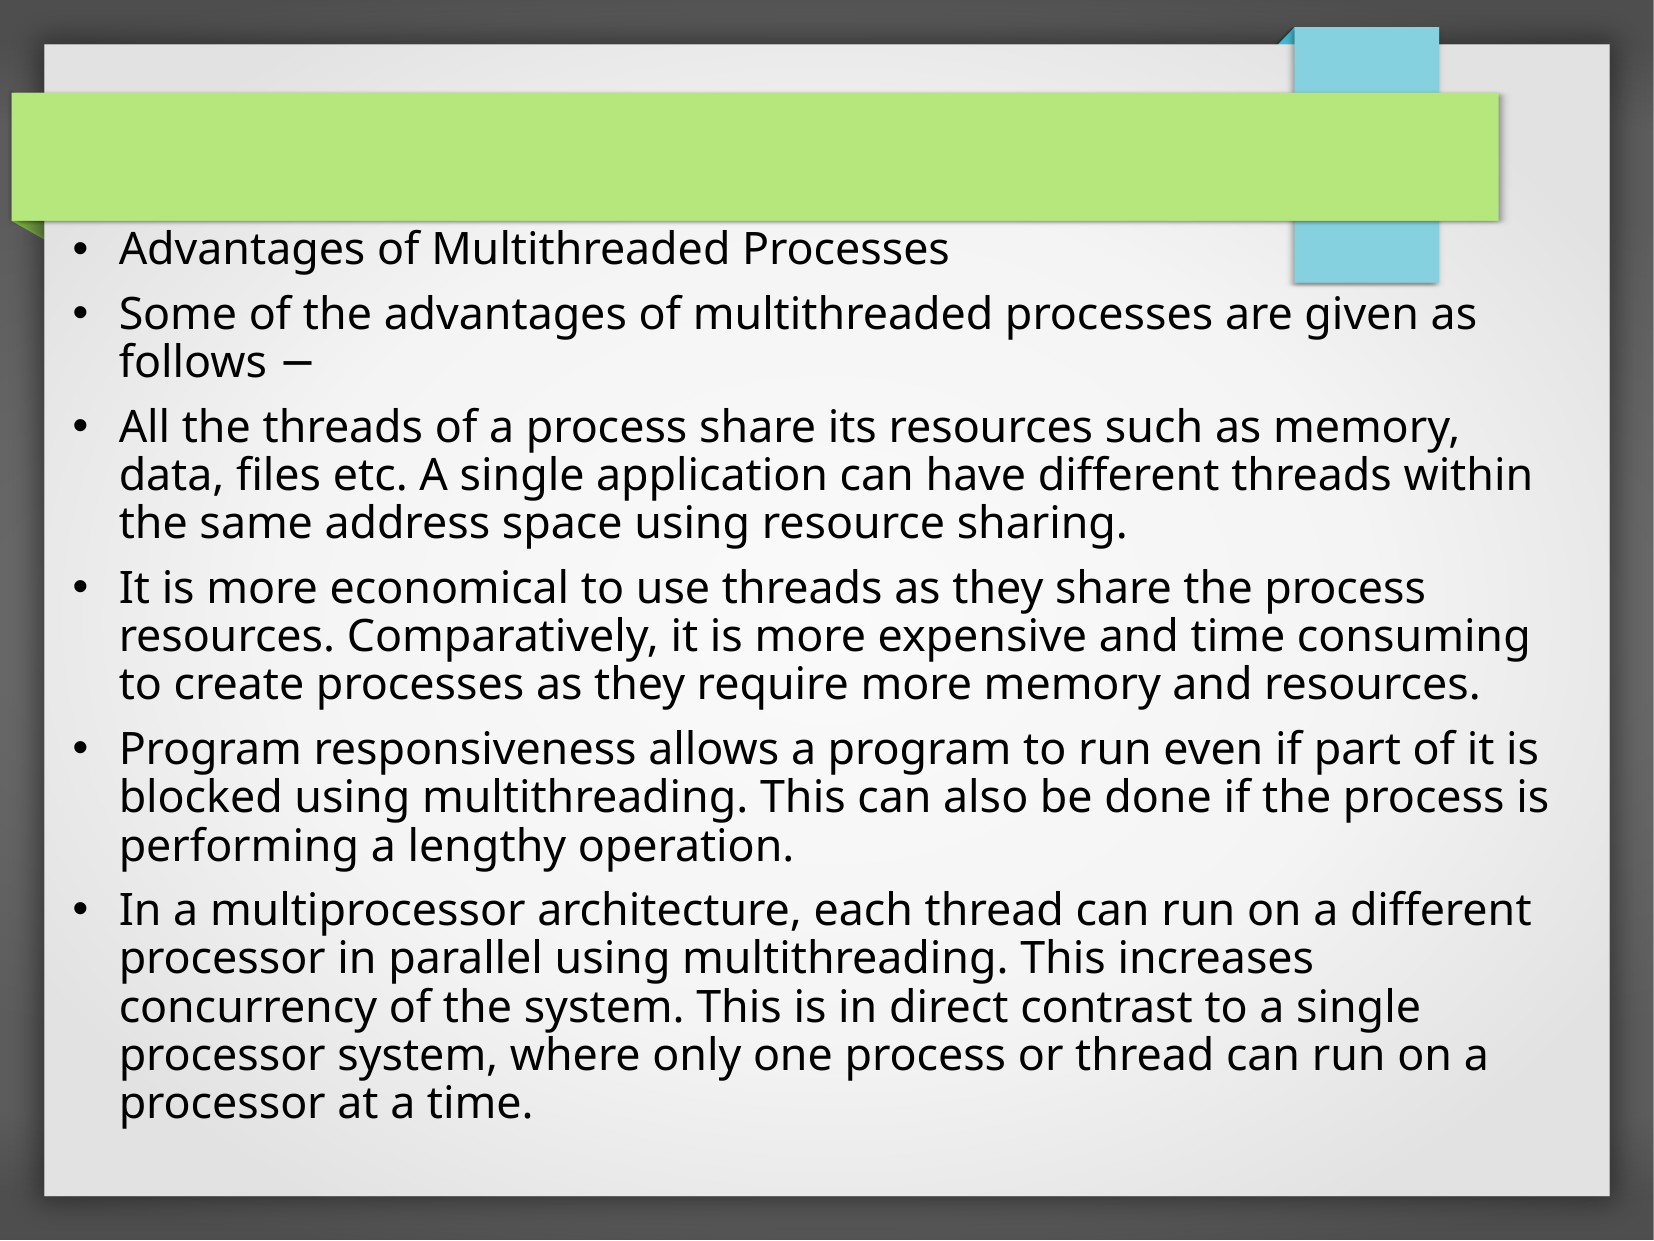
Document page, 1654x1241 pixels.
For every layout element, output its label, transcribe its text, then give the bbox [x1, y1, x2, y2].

subtitle Advantages of Multithreaded Processes Some of the advantages of multithreaded processes are given as follows − All the threads of a process share its resources such as memory, data, files etc. A single application can have different threads within the same address space using resource sharing. It is more economical to use threads as they share the process resources. Comparatively, it is more expensive and time consuming to create processes as they require more memory and resources. Program responsiveness allows a program to run even if part of it is blocked using multithreading. This can also be done if the process is performing a lengthy operation. In a multiprocessor architecture, each thread can run on a different processor in parallel using multithreading. This increases concurrency of the system. This is in direct contrast to a single processor system, where only one process or thread can run on a processor at a time. [72, 226, 1561, 1150]
picture [0, 0, 1654, 1240]
